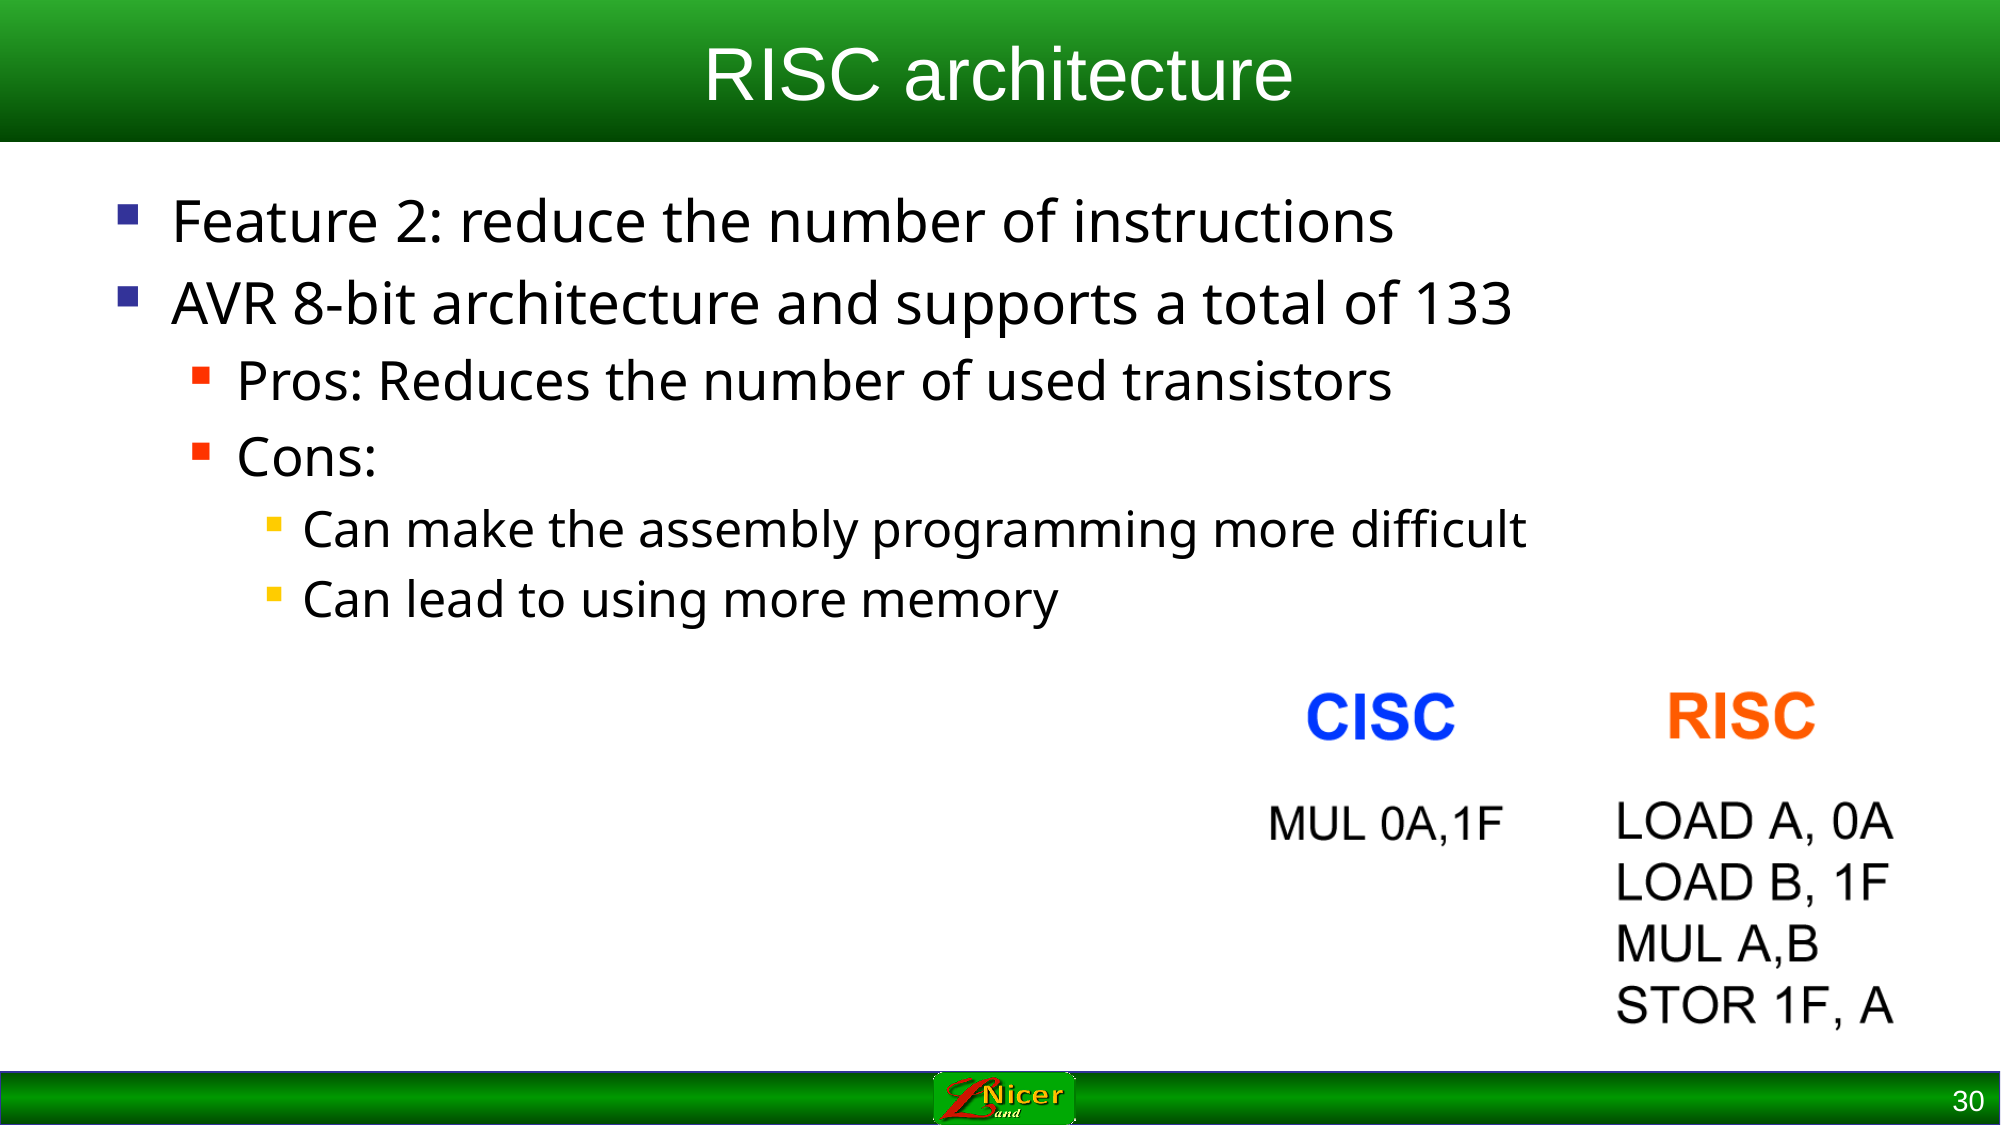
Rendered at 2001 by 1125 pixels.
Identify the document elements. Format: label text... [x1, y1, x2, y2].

slide_number 30 [1533, 1074, 2000, 1125]
title RISC architecture [0, 0, 2000, 142]
list Feature 2: reduce the number of instructions AVR 8-bit architecture and supports a total of 133 Pros: Reduces the number of used transistors Cons: Can make the assembly programming more difficult Can lead to using more memory [99, 176, 1926, 1060]
picture [1262, 675, 1926, 1053]
picture [933, 1072, 1076, 1125]
